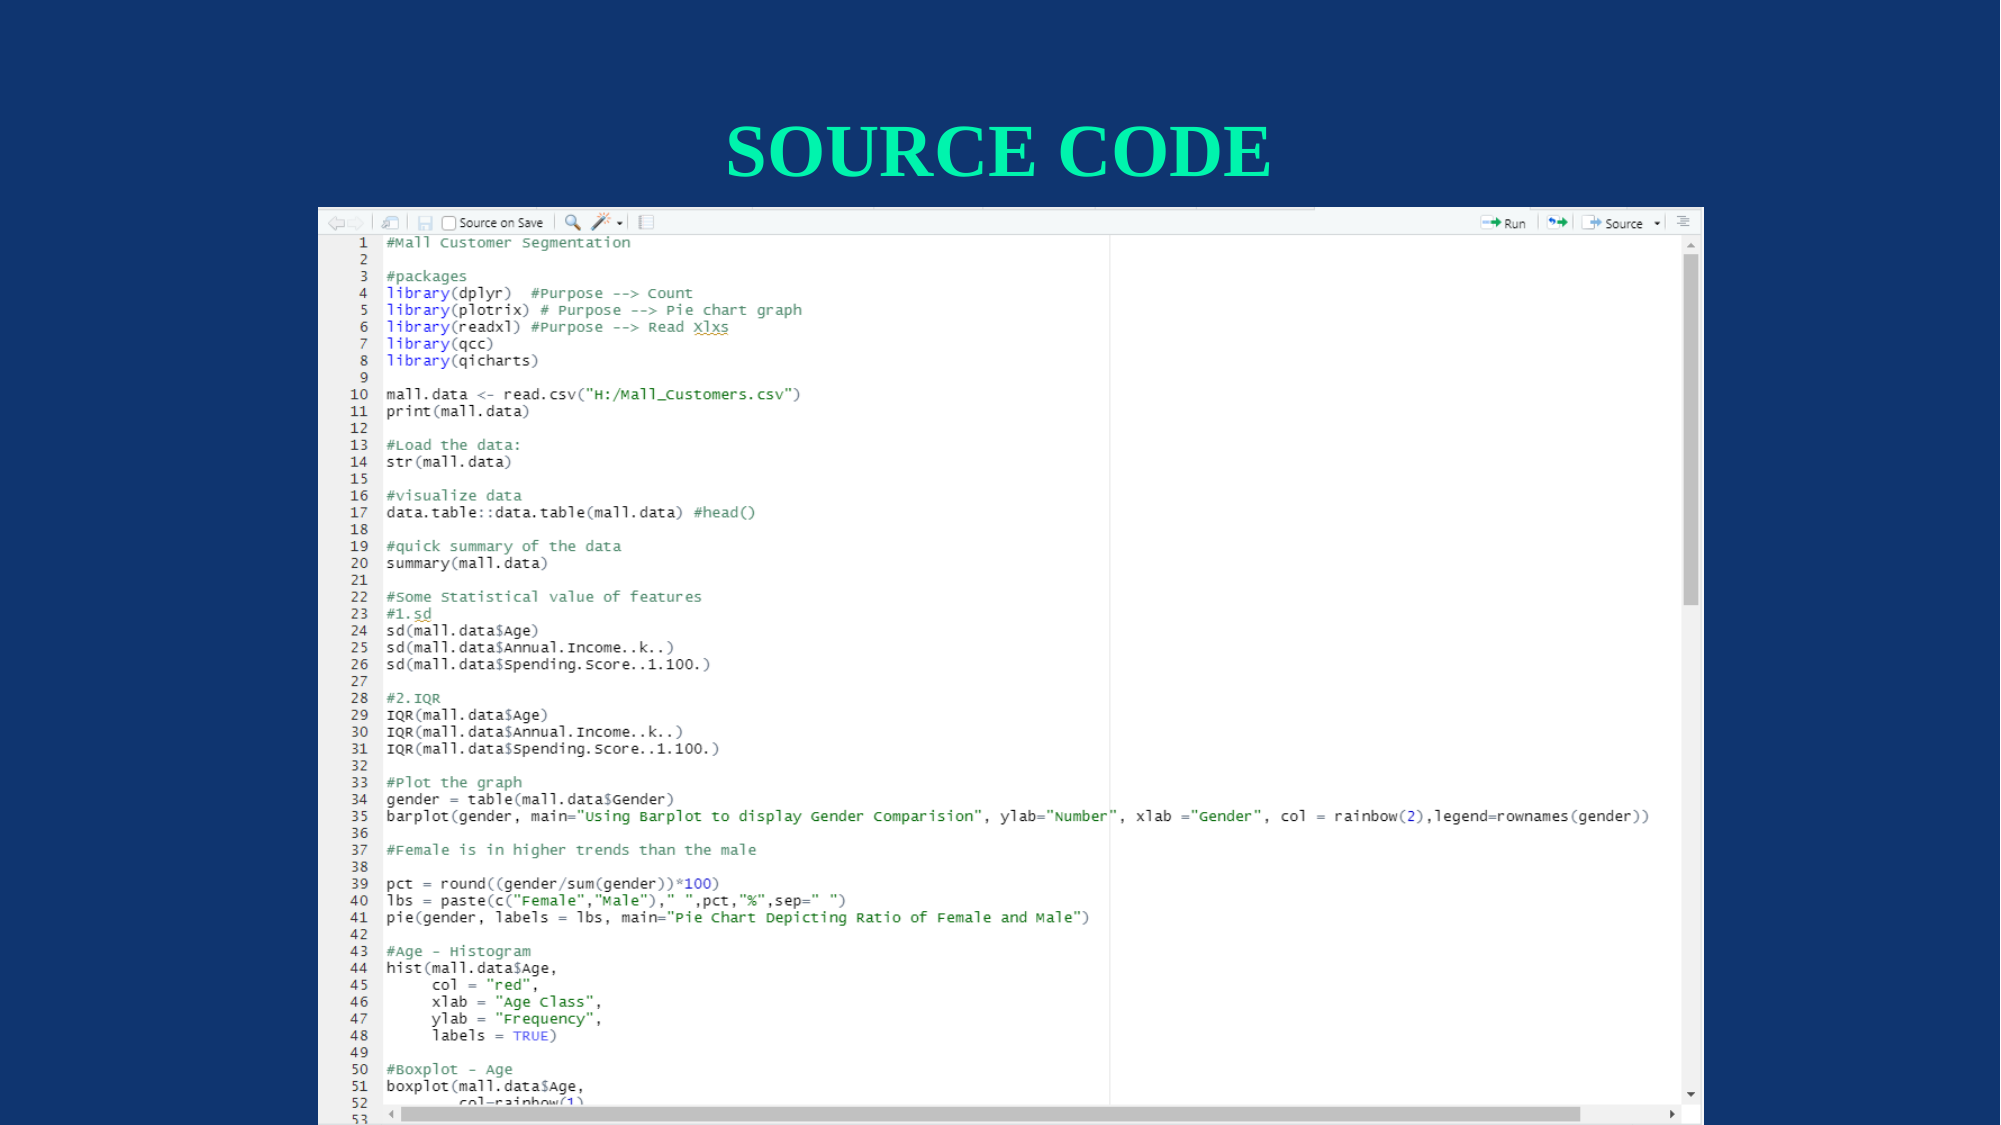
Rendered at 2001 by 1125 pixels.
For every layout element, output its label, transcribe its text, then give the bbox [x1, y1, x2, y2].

title SOURCE CODE [157, 101, 1843, 208]
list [317, 207, 1704, 1125]
